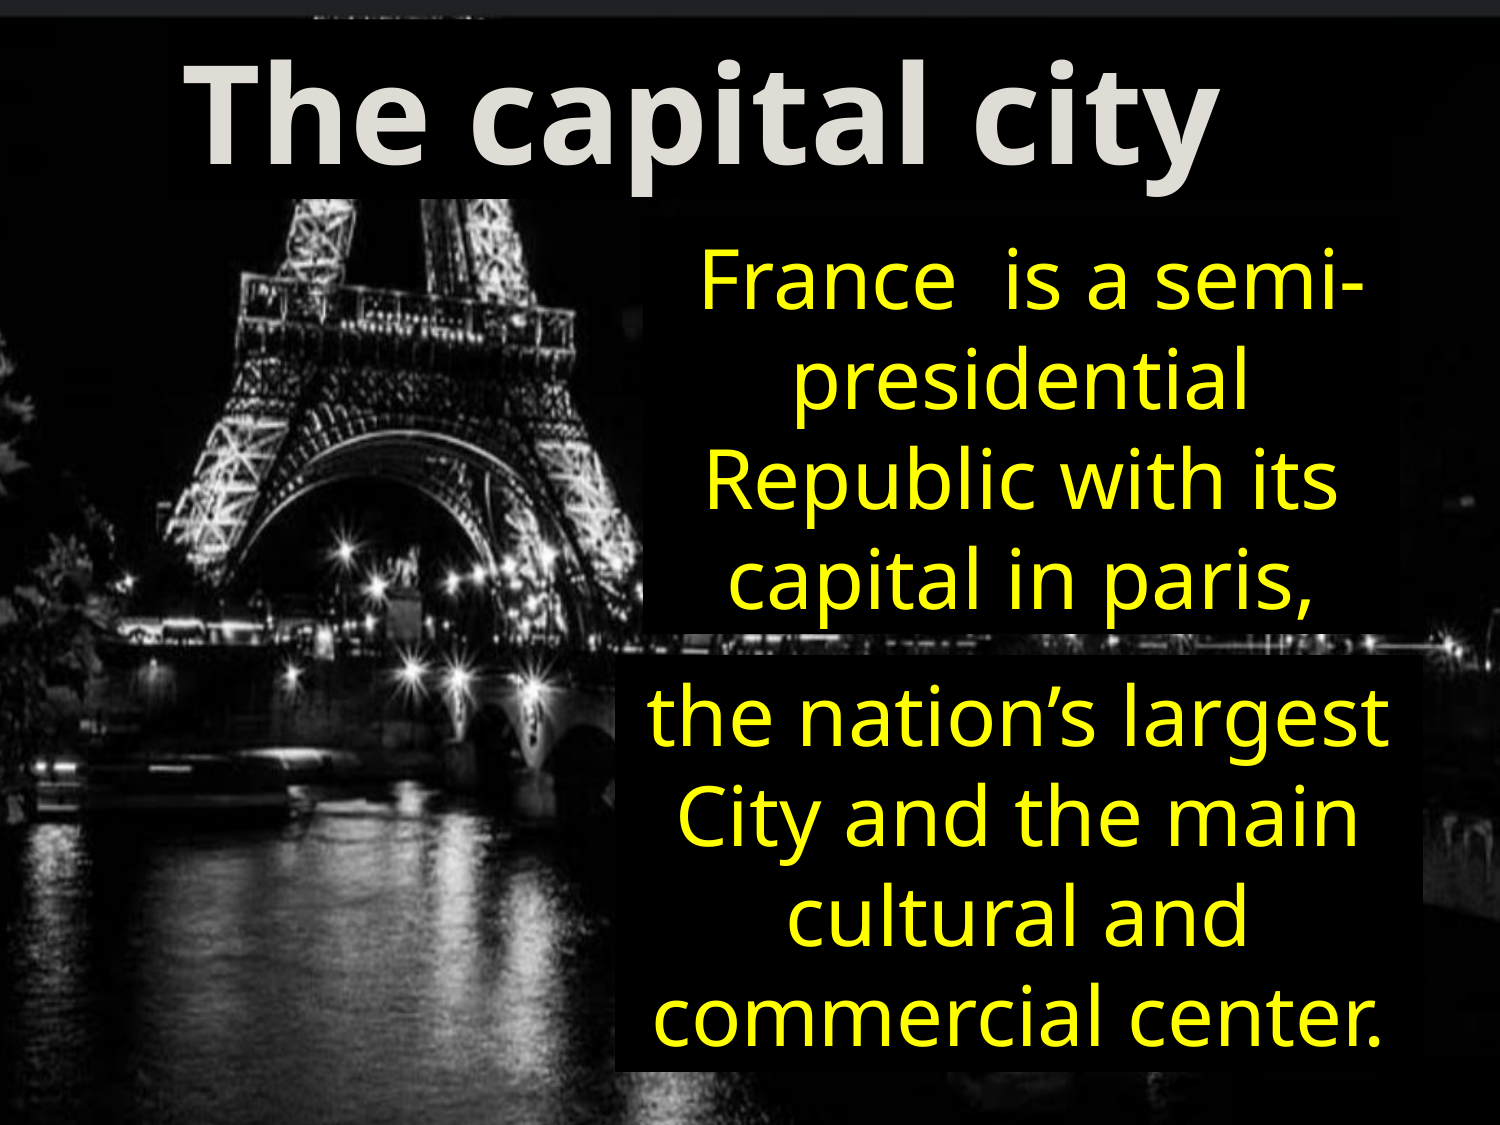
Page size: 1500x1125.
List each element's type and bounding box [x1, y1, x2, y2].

list [0, 0, 1500, 1125]
